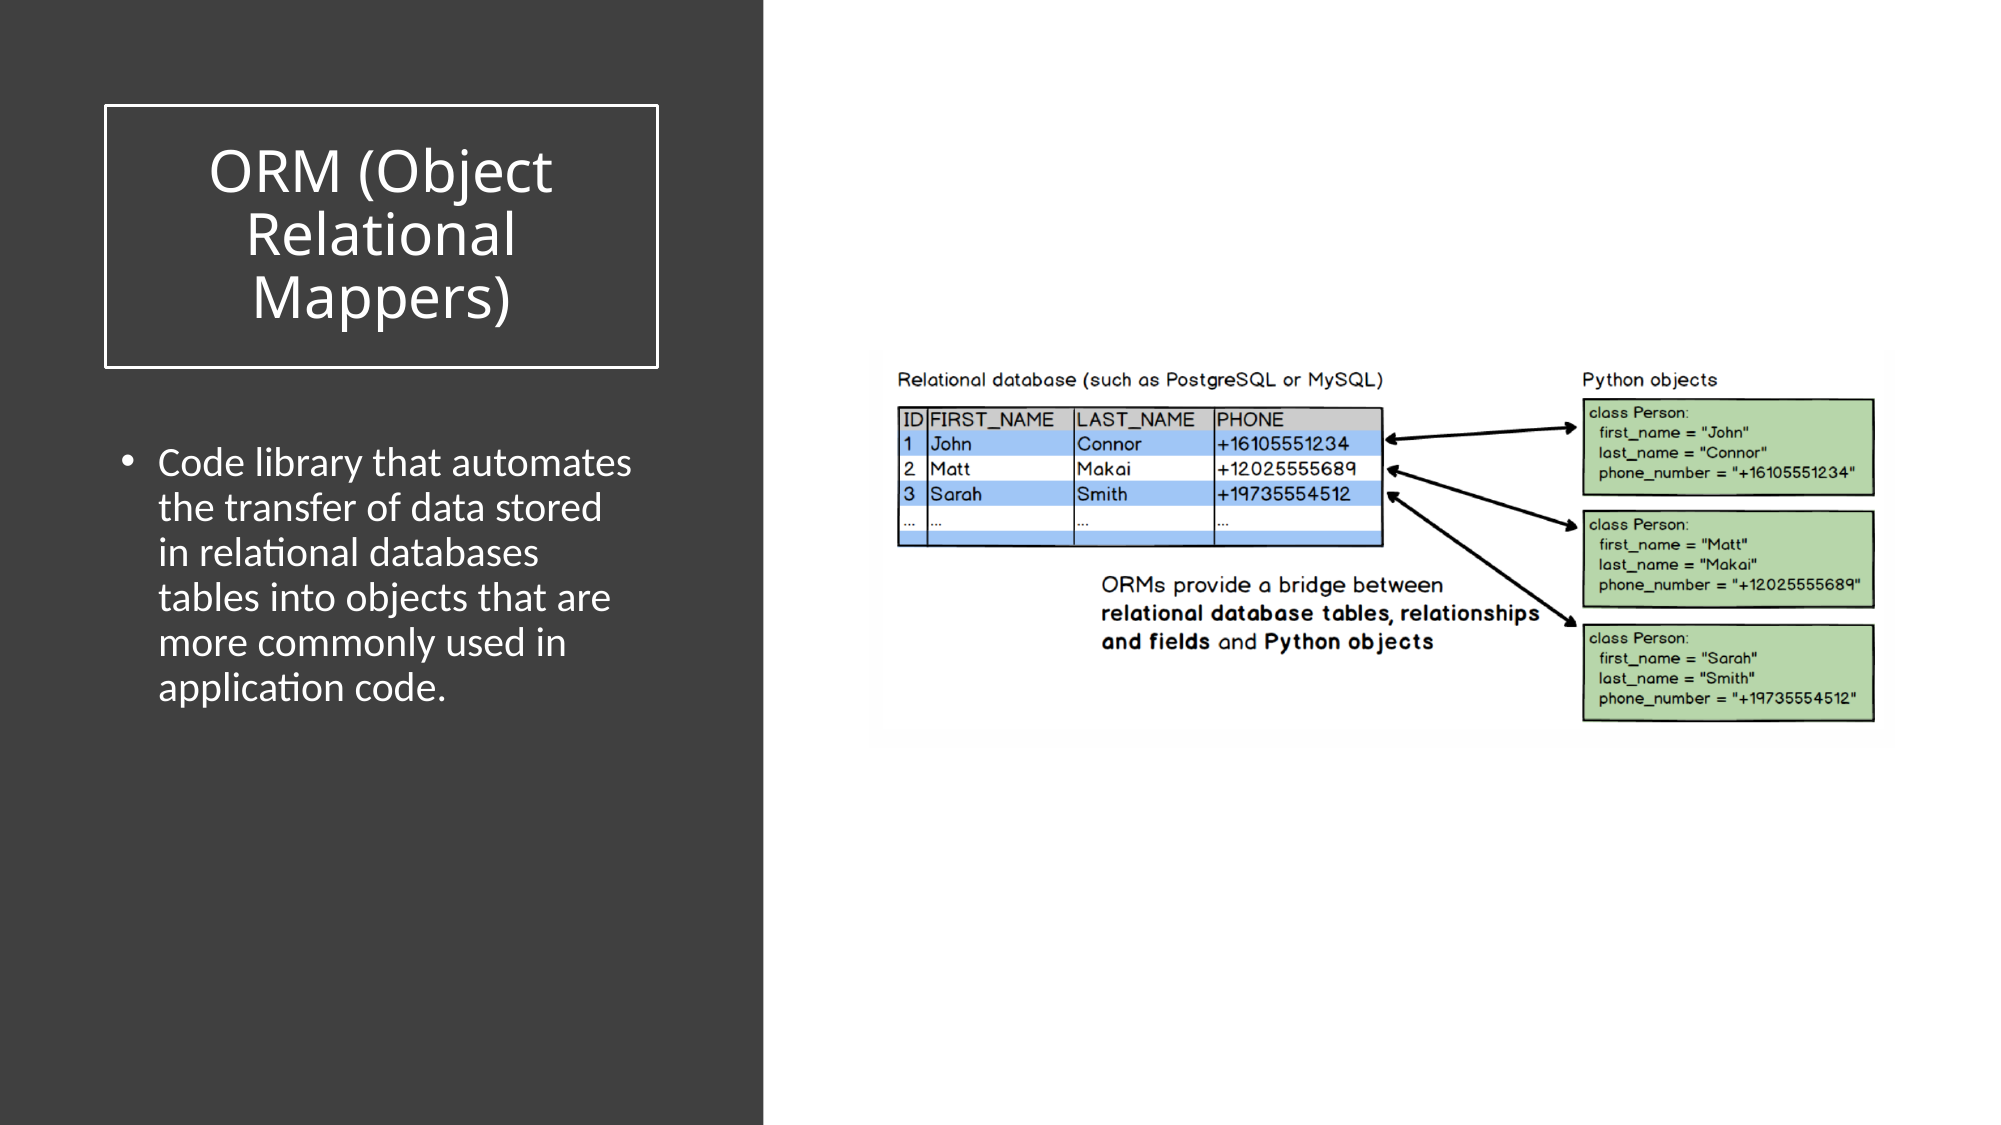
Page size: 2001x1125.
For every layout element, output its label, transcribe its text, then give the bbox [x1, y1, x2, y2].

title ORM (Object Relational Mappers) [105, 105, 658, 368]
picture [869, 350, 1895, 748]
list Code library that automates the transfer of data stored in relational databases tables into objects that are more commonly used in application code. [105, 432, 658, 994]
text_box [0, 0, 764, 1125]
